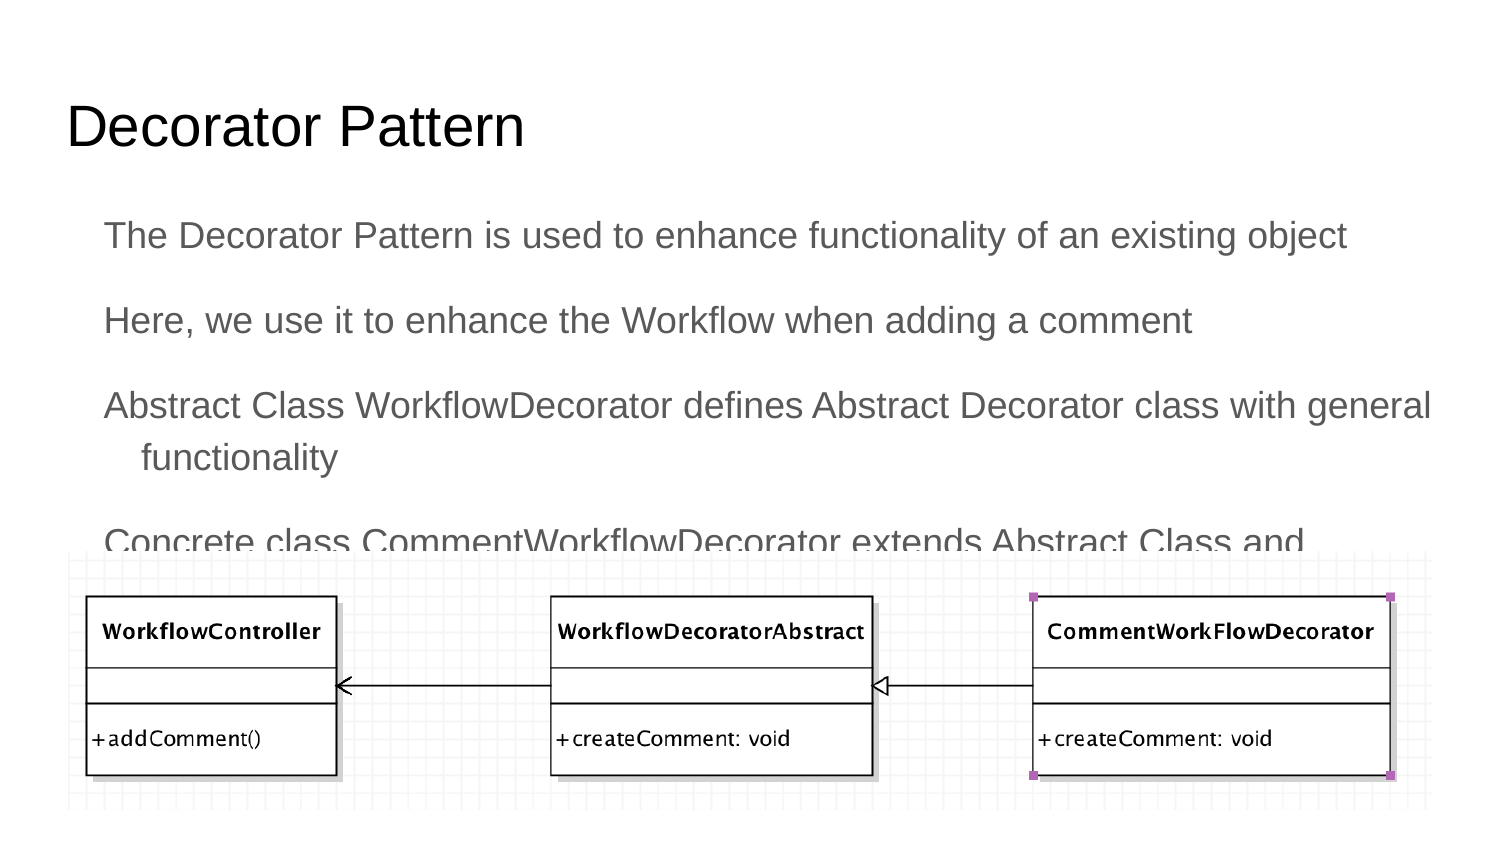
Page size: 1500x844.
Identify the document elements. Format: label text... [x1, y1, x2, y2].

title Decorator Pattern [51, 72, 1449, 167]
picture [68, 550, 1432, 810]
list The Decorator Pattern is used to enhance functionality of an existing object Here, we use it to enhance the Workflow when adding a comment Abstract Class WorkflowDecorator defines Abstract Decorator class with general functionality Concrete class CommentWorkflowDecorator extends Abstract Class and performs action in WorkflowController [51, 189, 1449, 519]
